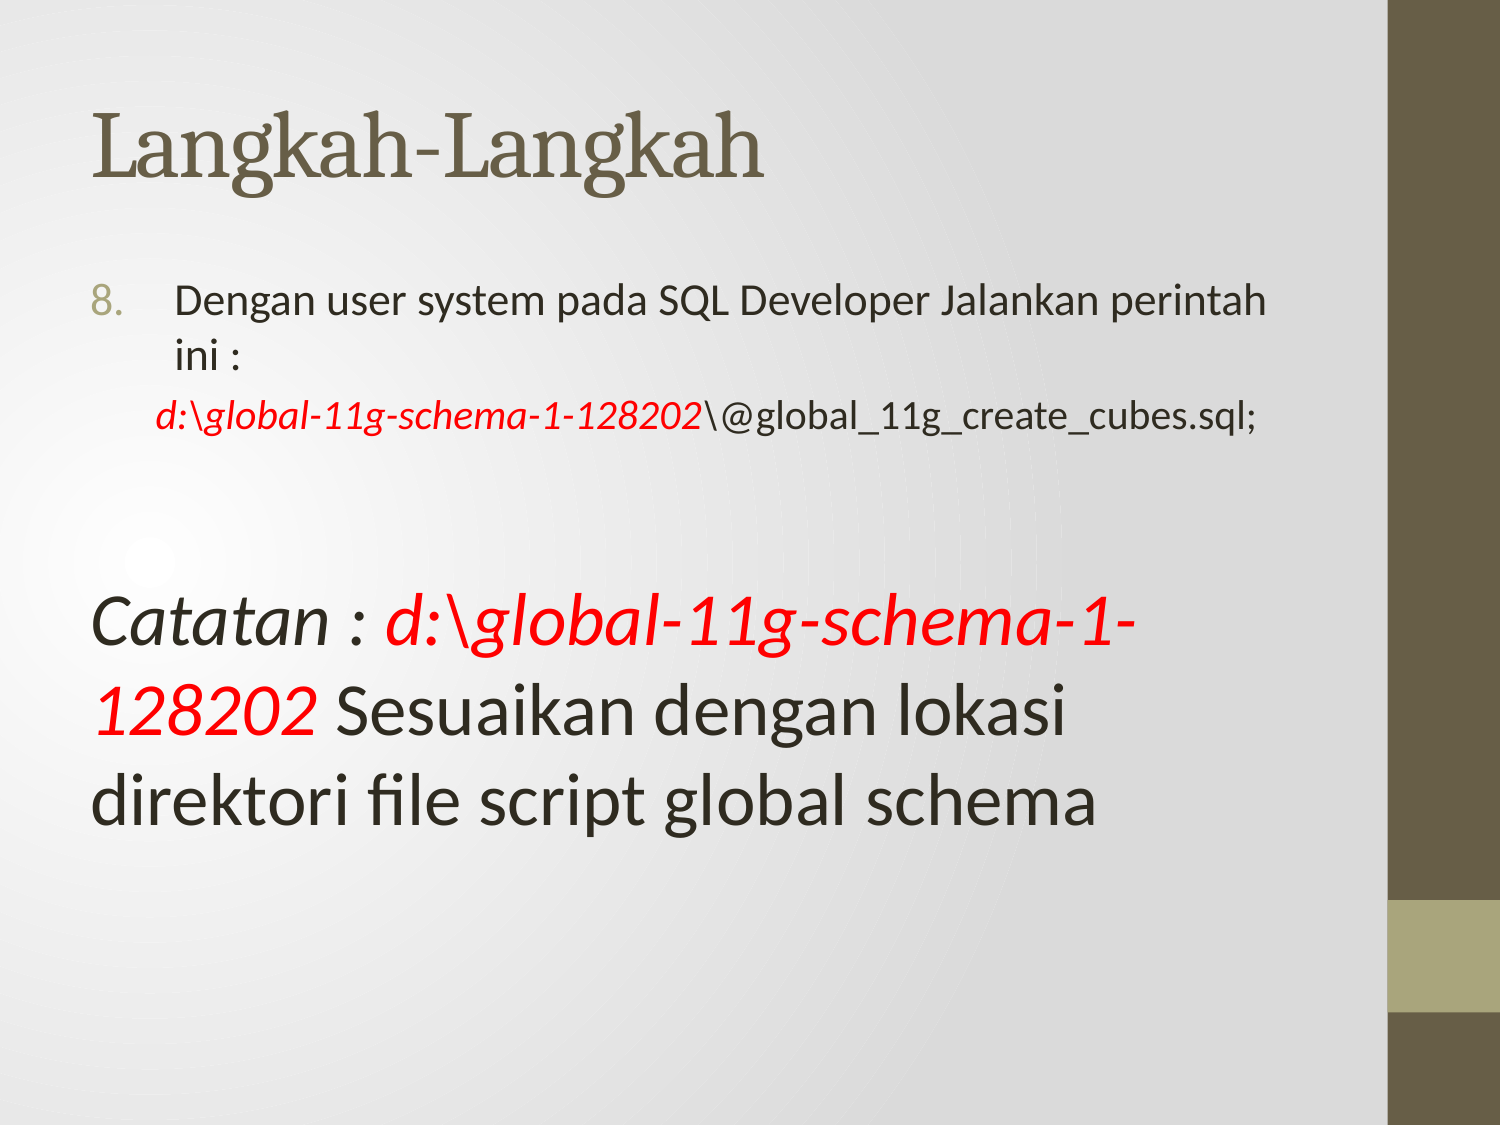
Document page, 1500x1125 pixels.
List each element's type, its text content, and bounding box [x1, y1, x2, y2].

list Dengan user system pada SQL Developer Jalankan perintah ini : d:\global-11g-schema-1-128202\@global_11g_create_cubes.sql; Catatan : d:\global-11g-schema-1-128202 Sesuaikan dengan lokasi direktori file script global schema [75, 262, 1325, 1050]
title Langkah-Langkah [75, 45, 1325, 233]
